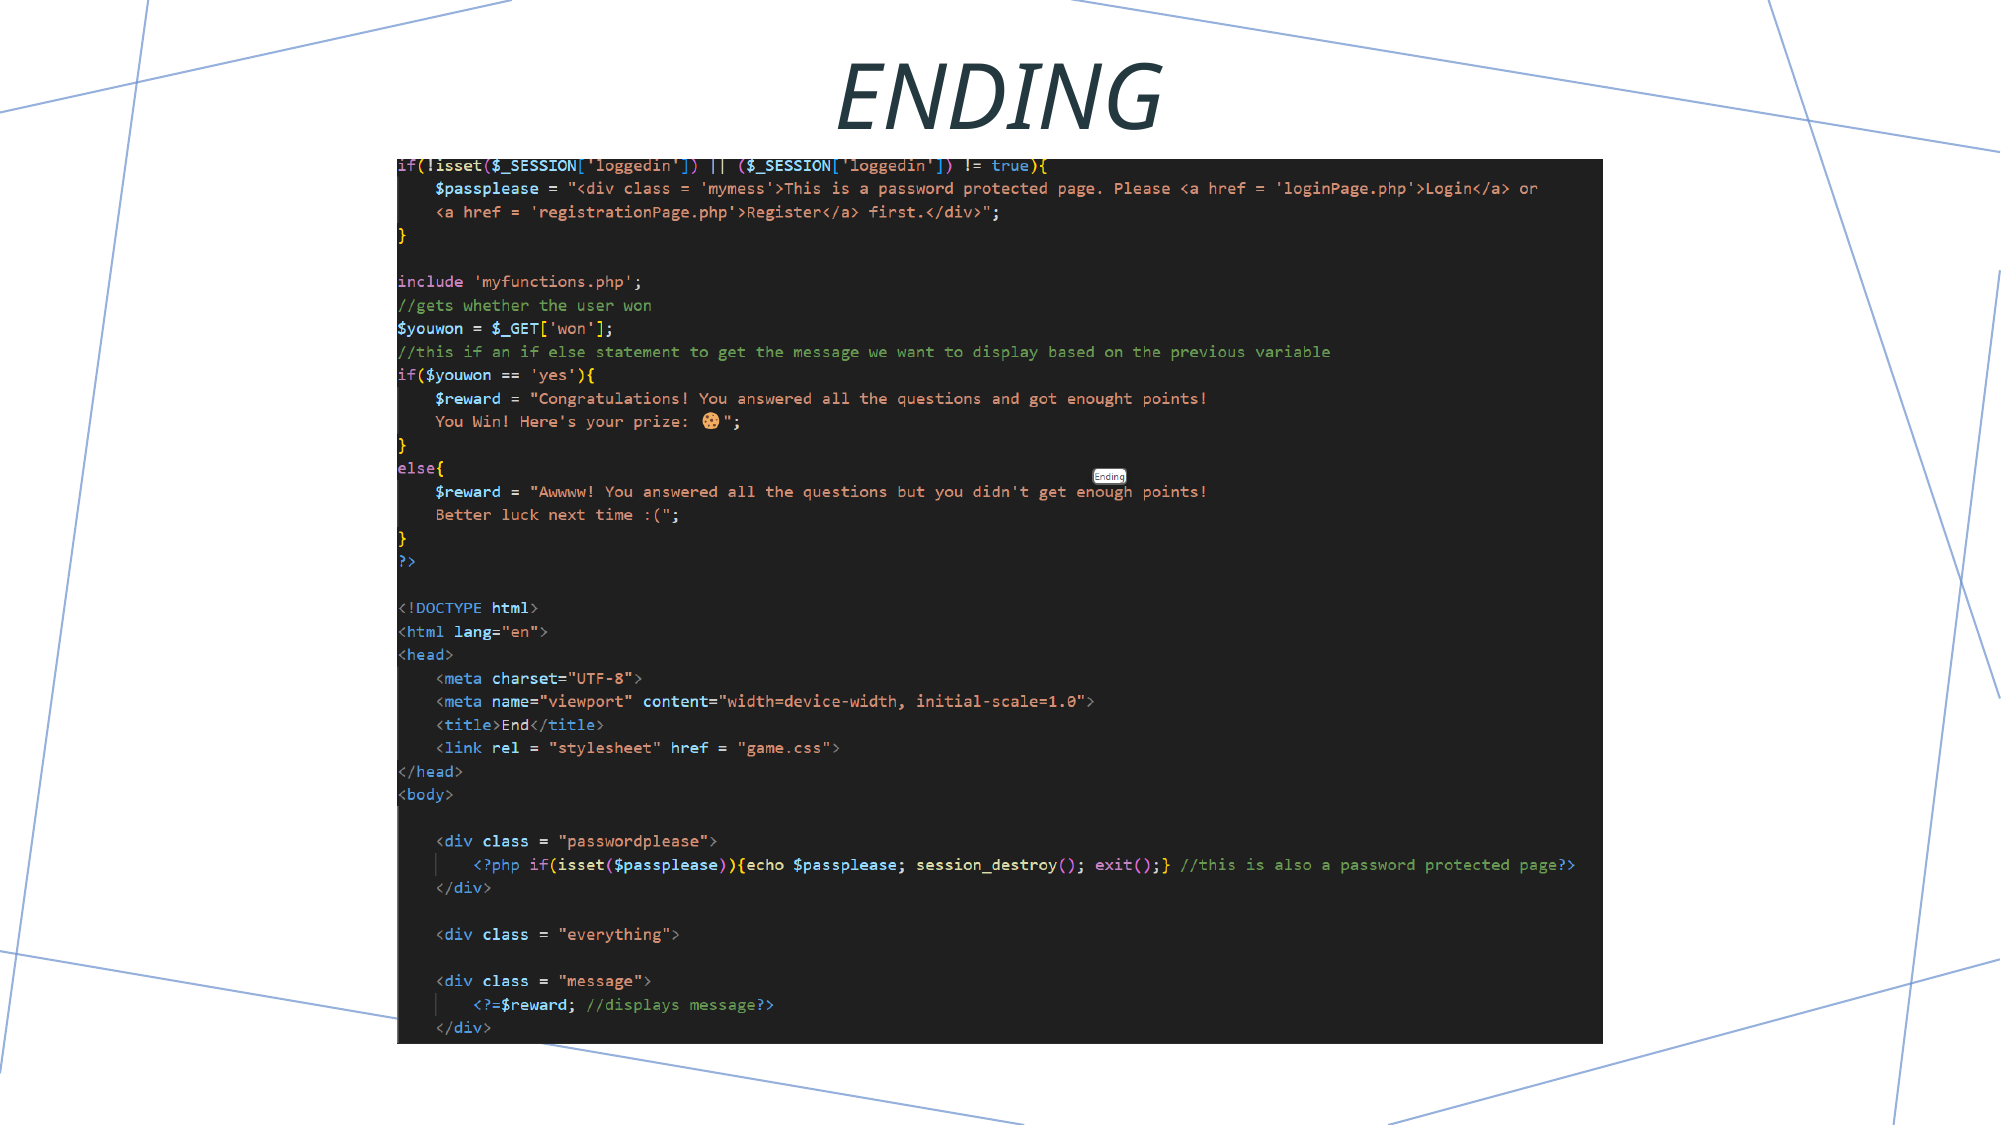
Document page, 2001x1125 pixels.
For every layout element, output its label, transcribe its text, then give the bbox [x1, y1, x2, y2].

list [397, 159, 1603, 1044]
title Ending [187, 40, 1813, 160]
